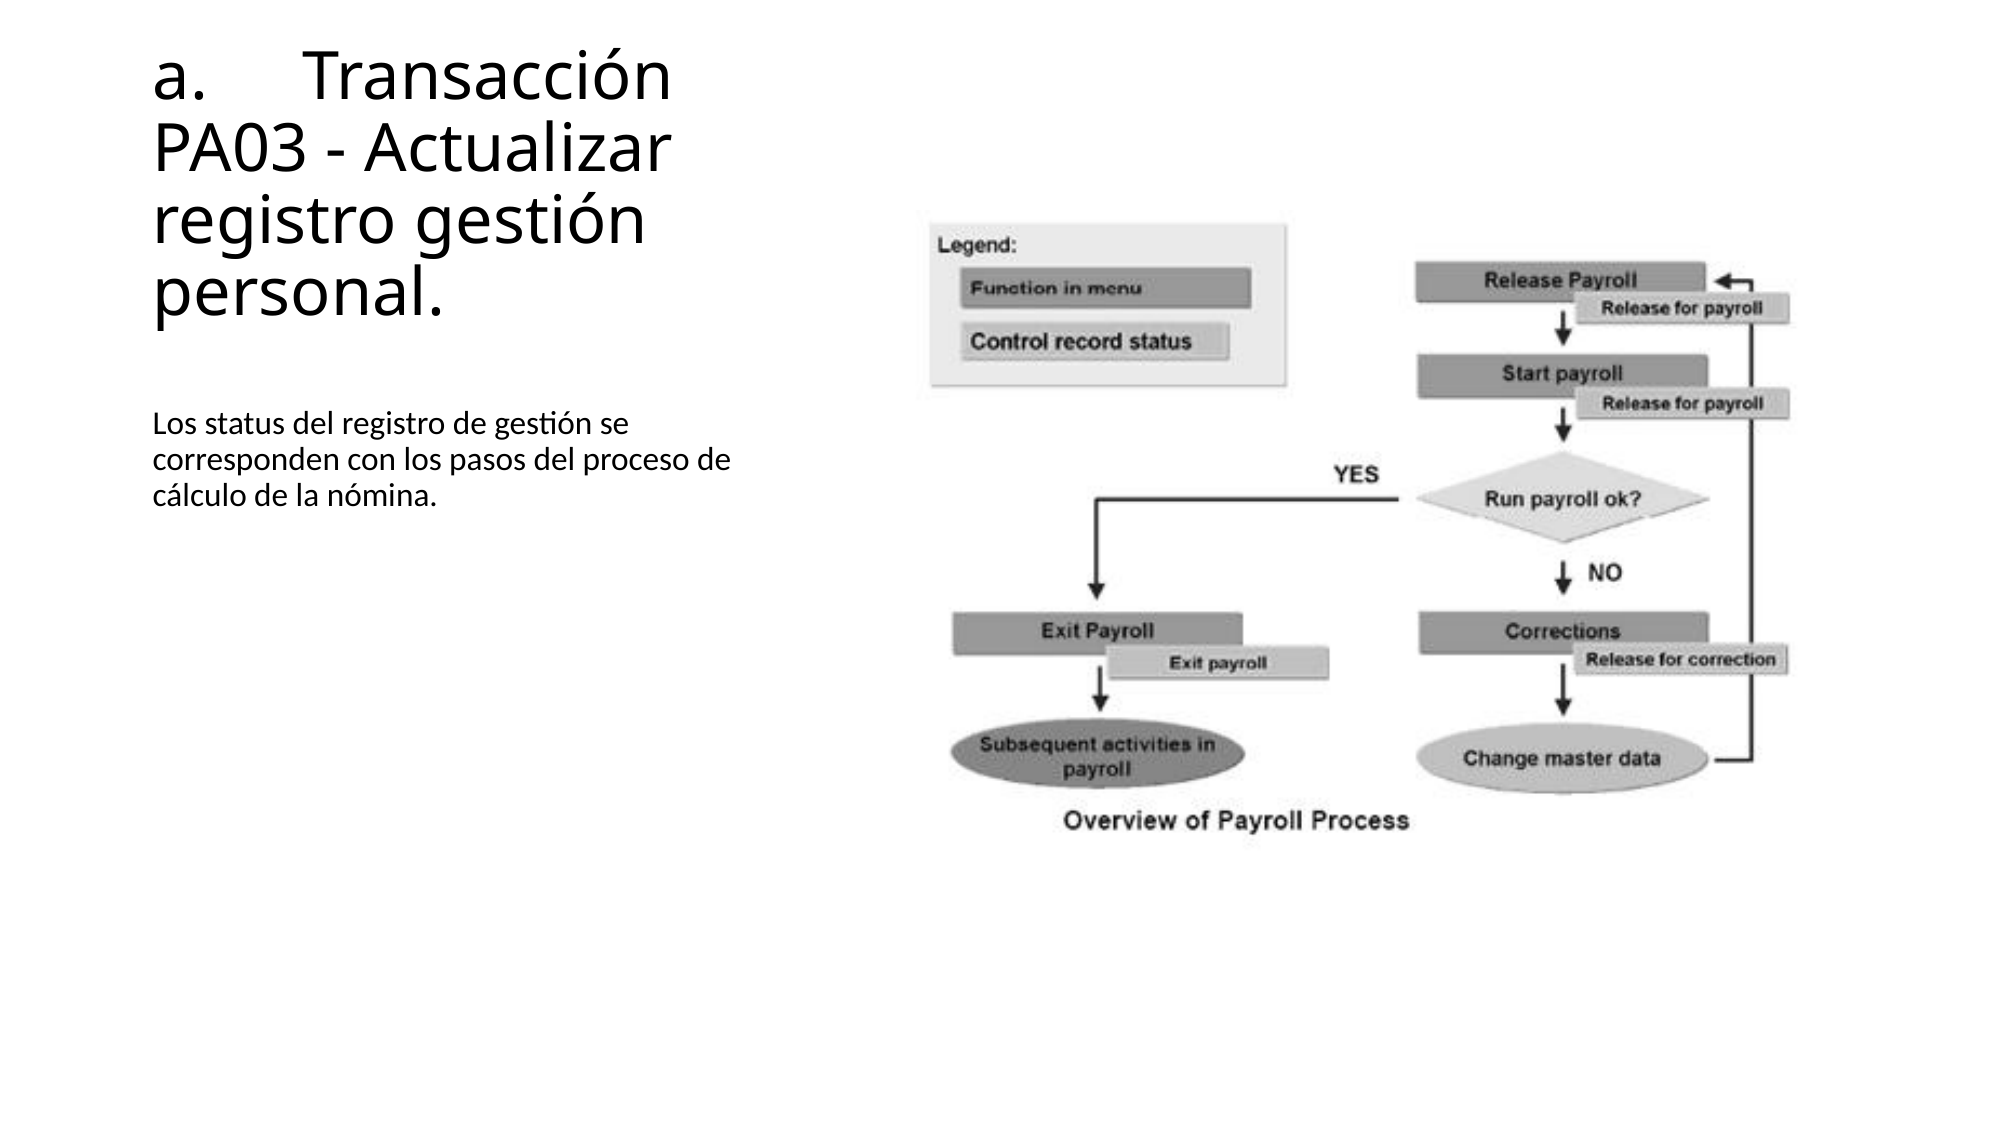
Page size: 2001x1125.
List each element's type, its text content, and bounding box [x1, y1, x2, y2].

list Los status del registro de gestión se corresponden con los pasos del proceso de cálculo de la nómina. [137, 337, 783, 963]
title a. Transacción PA03 - Actualizar registro gestión personal. [137, 75, 783, 337]
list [915, 210, 1823, 874]
